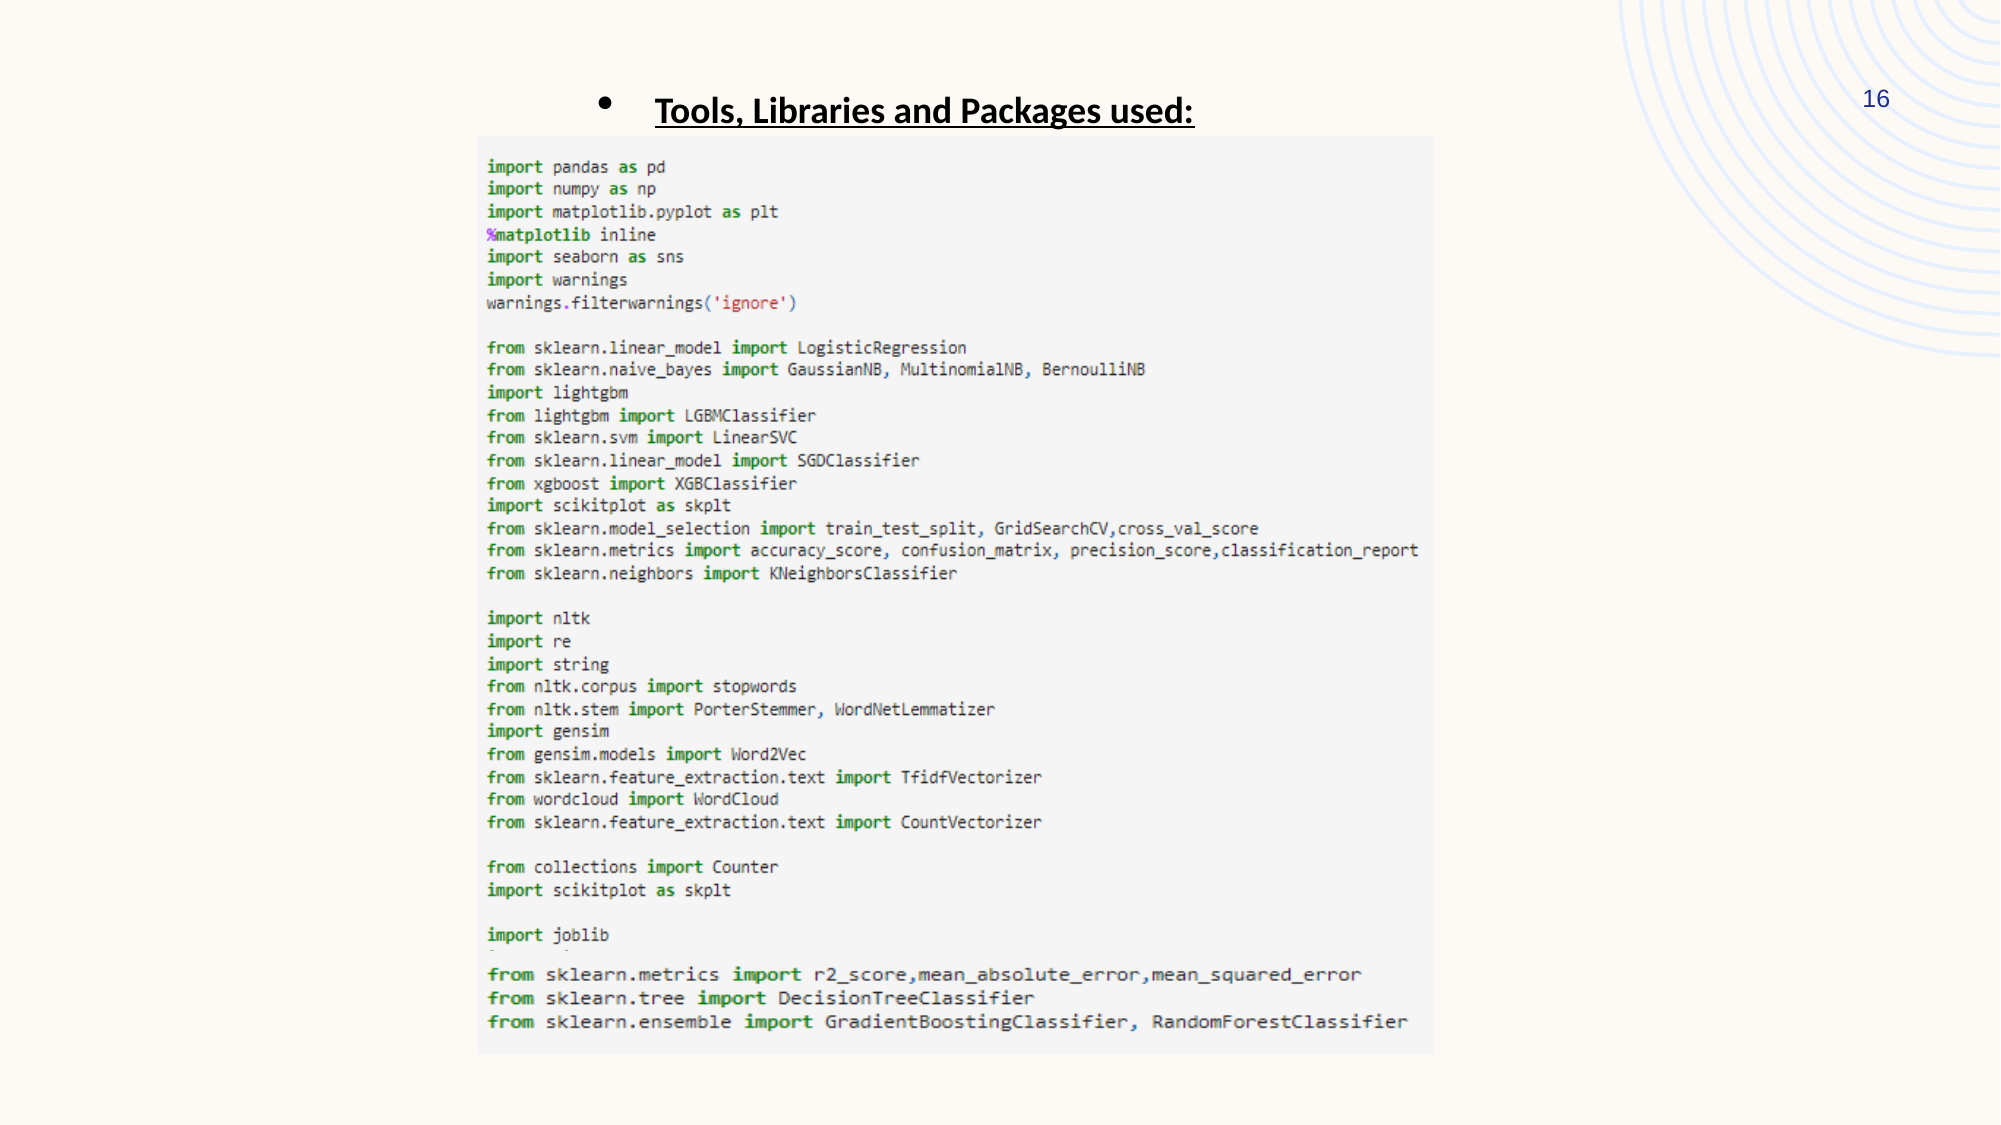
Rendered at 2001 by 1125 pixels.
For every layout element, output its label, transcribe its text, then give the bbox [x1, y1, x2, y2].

slide_number 16 [1795, 75, 1958, 120]
picture [477, 136, 1434, 1055]
text_box Tools, Libraries and Packages used: [583, 75, 1585, 138]
